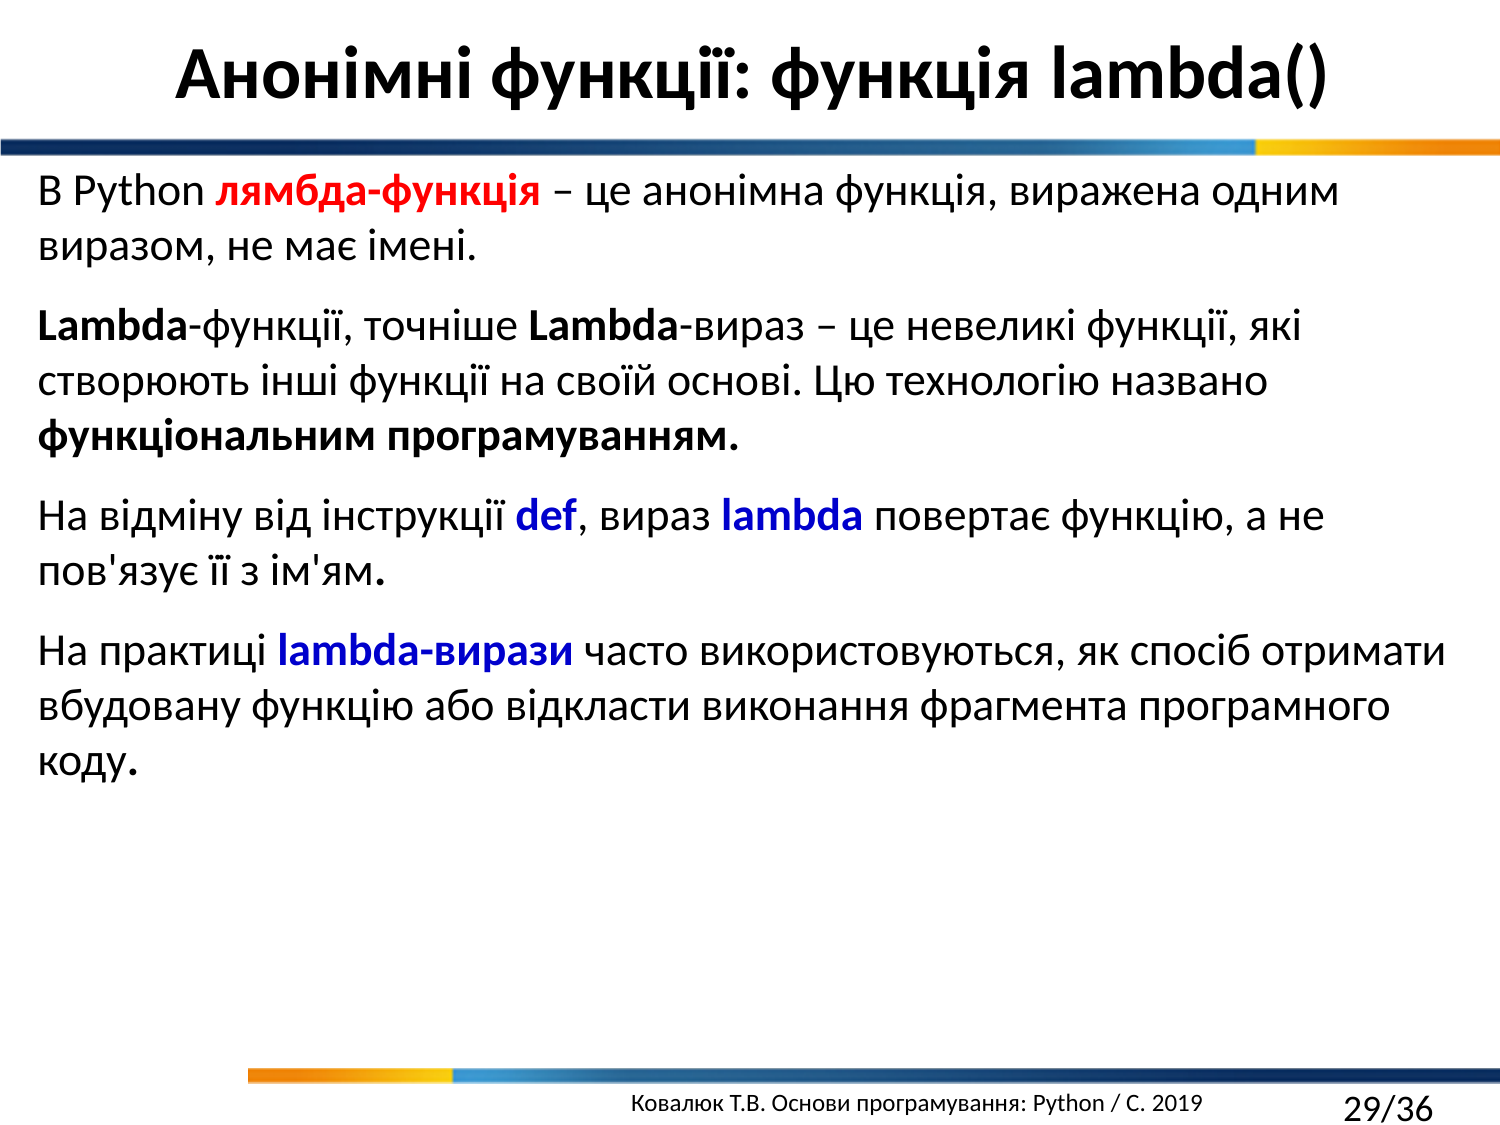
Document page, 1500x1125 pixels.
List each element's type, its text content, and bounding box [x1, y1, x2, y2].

picture [248, 1068, 1500, 1084]
picture [2, 139, 1500, 155]
text_box В Python лямбда-функція – це анонімна функція, виражена одним виразом, не має імені. Lambda-функції, точніше Lambda-вираз – це невеликі функції, які створюють інші функції на своїй основі. Цю технологію названо функціональним програмуванням. На відміну від інструкції def, вираз lambda повертає функцію, а не пов'язує її з ім'ям. На практиці lambda-вирази часто використовуються, як спосіб отримати вбудовану функцію або відкласти виконання фрагмента програмного коду. [22, 152, 1500, 793]
text_box Анонімні функції: функція lambda() [22, 16, 1500, 122]
